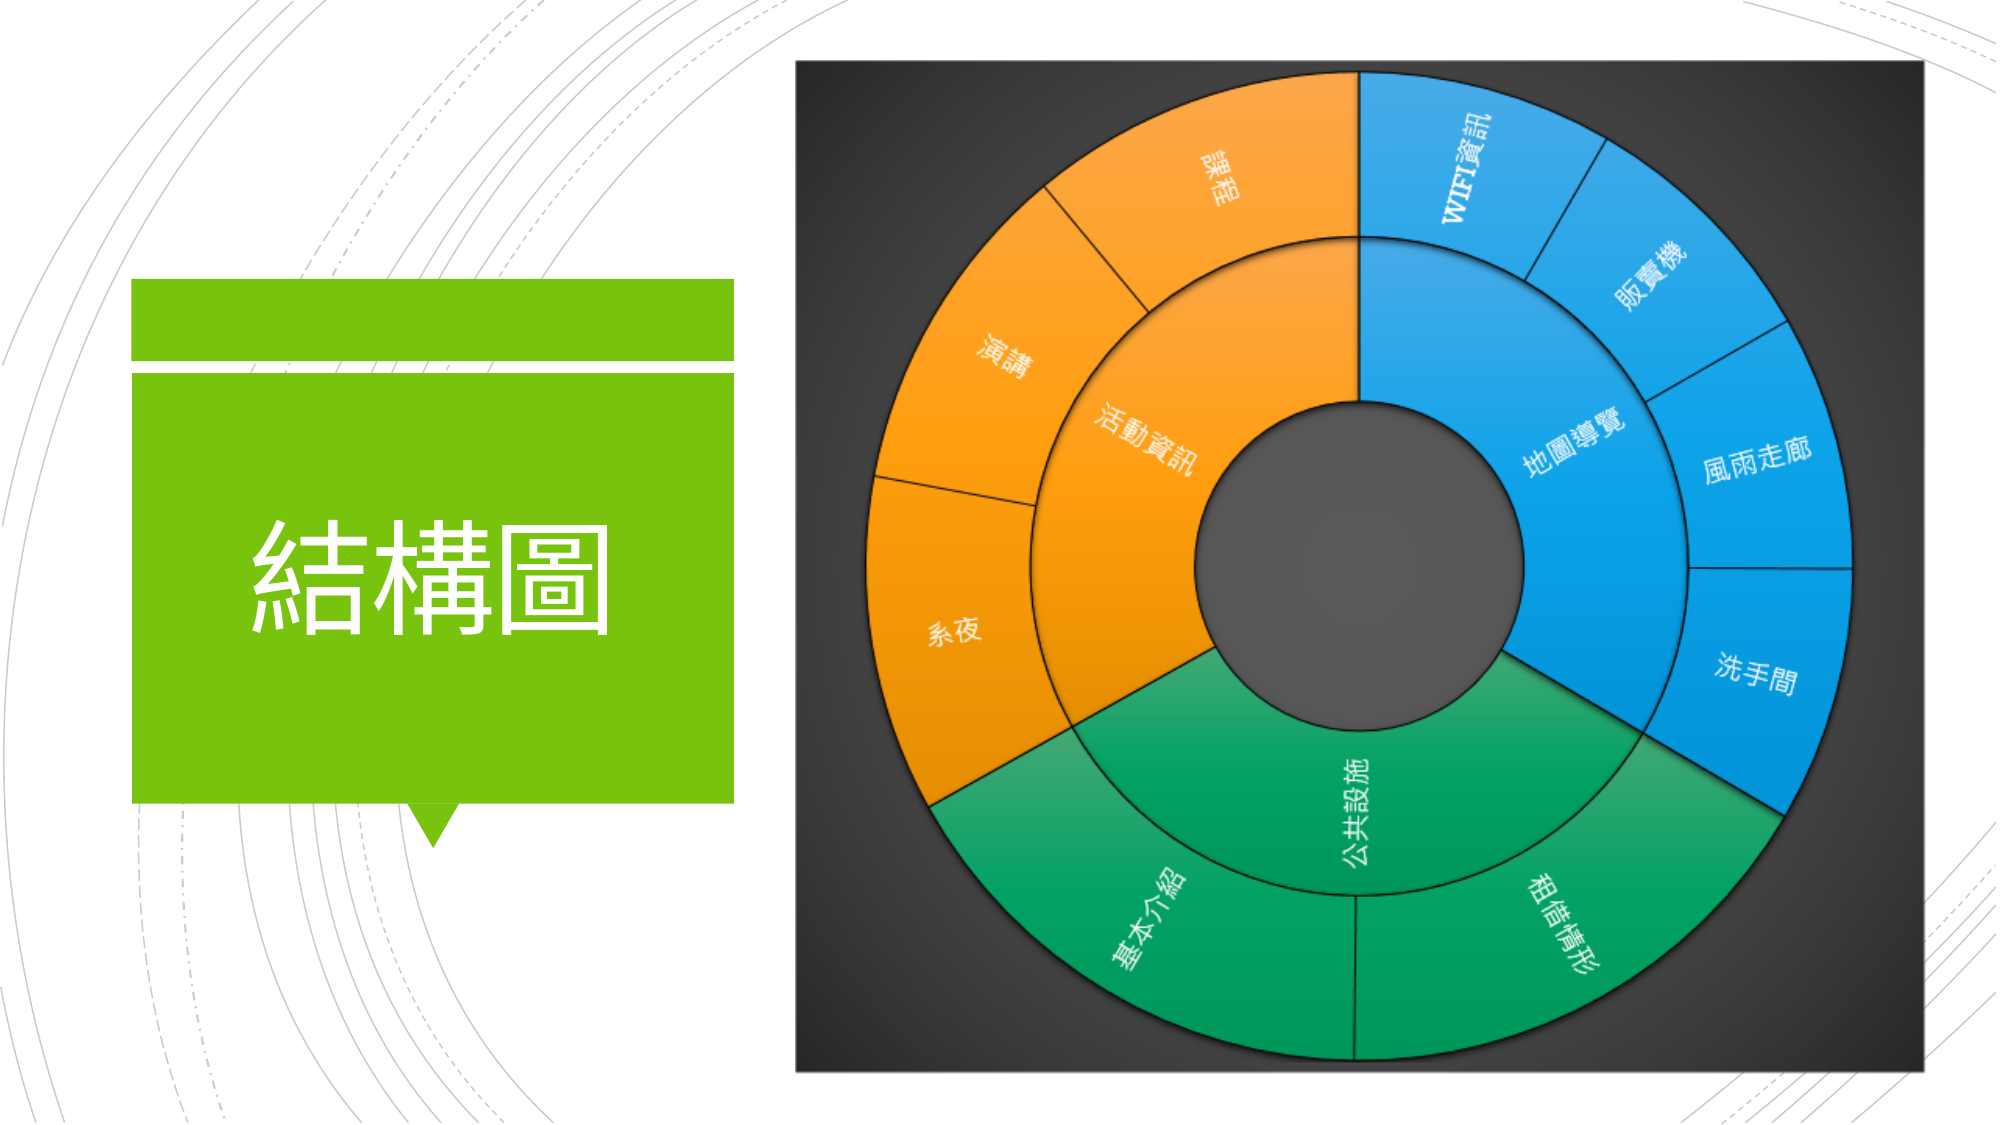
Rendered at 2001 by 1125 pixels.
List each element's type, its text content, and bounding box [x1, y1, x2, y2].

picture [795, 60, 1927, 1075]
title 結構圖 [145, 385, 720, 789]
